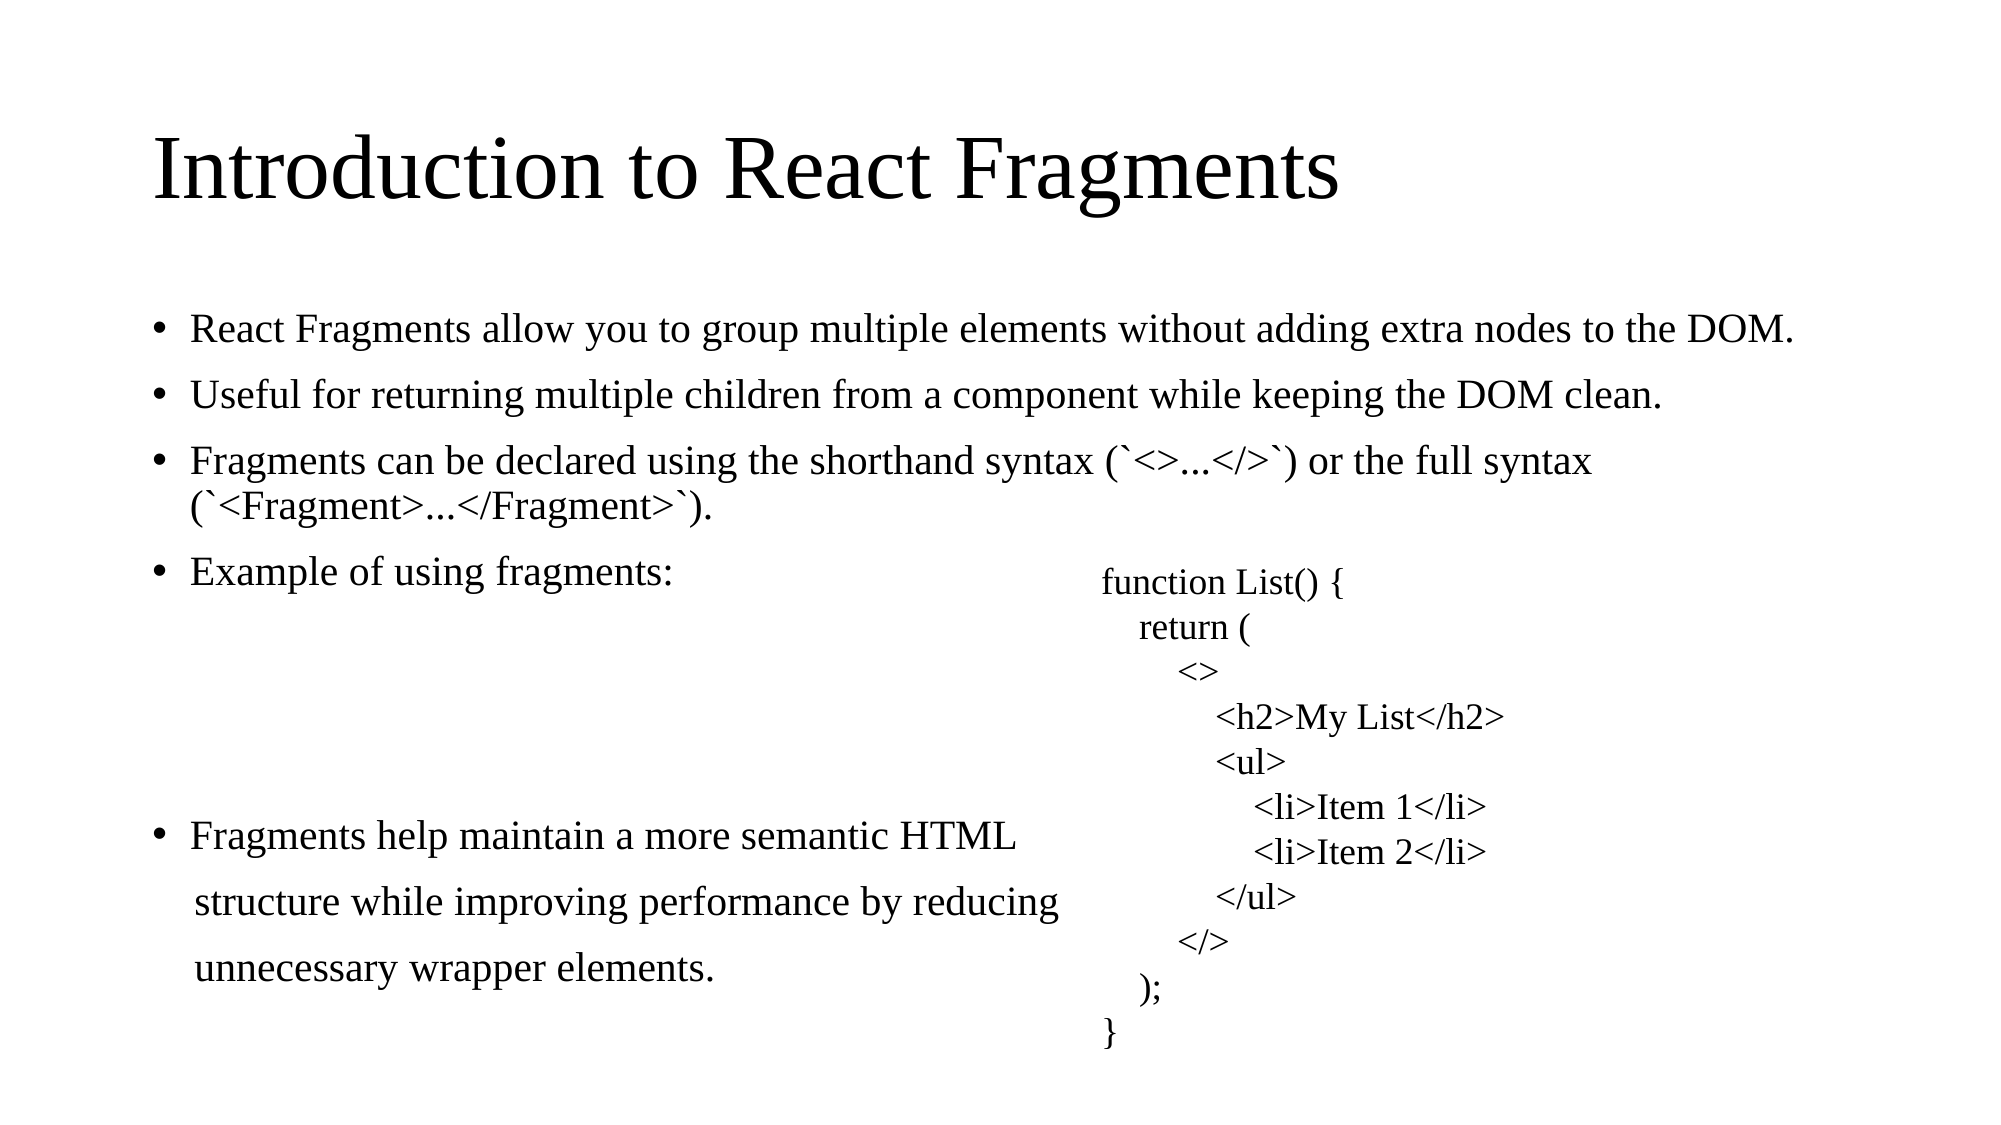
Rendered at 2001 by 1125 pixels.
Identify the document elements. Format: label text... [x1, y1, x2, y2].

list React Fragments allow you to group multiple elements without adding extra nodes to the DOM. Useful for returning multiple children from a component while keeping the DOM clean. Fragments can be declared using the shorthand syntax (`<>...</>`) or the full syntax (`<Fragment>...</Fragment>`). Example of using fragments: Fragments help maintain a more semantic HTML structure while improving performance by reducing unnecessary wrapper elements. [137, 299, 1863, 1014]
text_box function List() { return ( <> <h2>My List</h2> <ul> <li>Item 1</li> <li>Item 2</li> </ul> </> ); } [1086, 550, 2000, 1060]
title Introduction to React Fragments [137, 59, 1863, 278]
